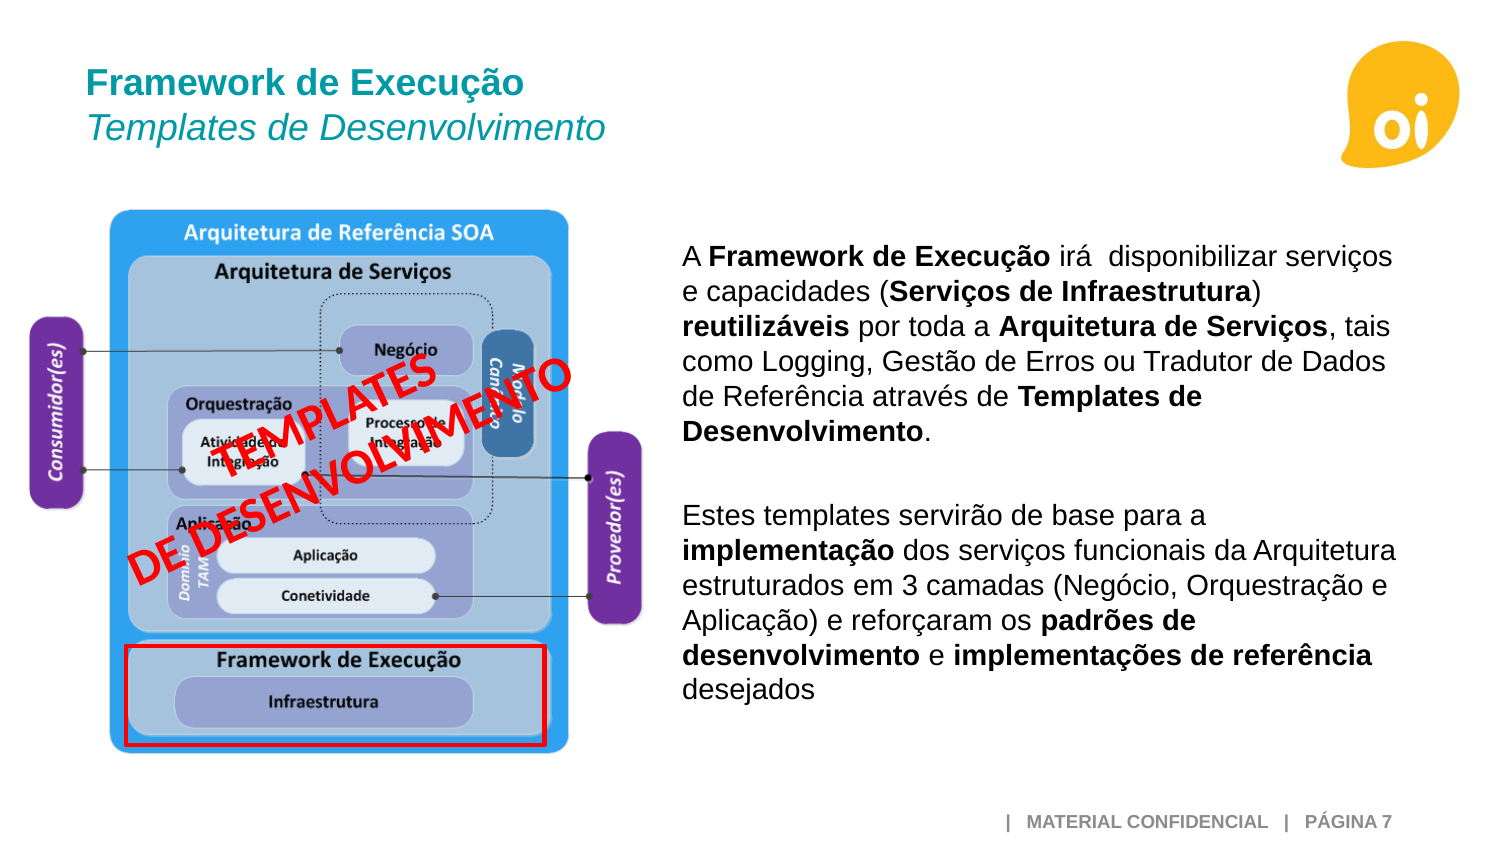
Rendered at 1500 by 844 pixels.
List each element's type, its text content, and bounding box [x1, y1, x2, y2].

list A Framework de Execução irá disponibilizar serviços e capacidades (Serviços de Infraestrutura) reutilizáveis por toda a Arquitetura de Serviços, tais como Logging, Gestão de Erros ou Tradutor de Dados de Referência através de Templates de Desenvolvimento. Estes templates servirão de base para a implementação dos serviços funcionais da Arquitetura estruturados em 3 camadas (Negócio, Orquestração e Aplicação) e reforçaram os padrões de desenvolvimento e implementações de referência desejados [667, 229, 1424, 718]
picture [0, 0, 1500, 844]
title Framework de Execução Templates de Desenvolvimento [70, 50, 1182, 157]
slide_number | MATERIAL CONFIDENCIAL | PÁGINA 7 [773, 799, 1408, 844]
